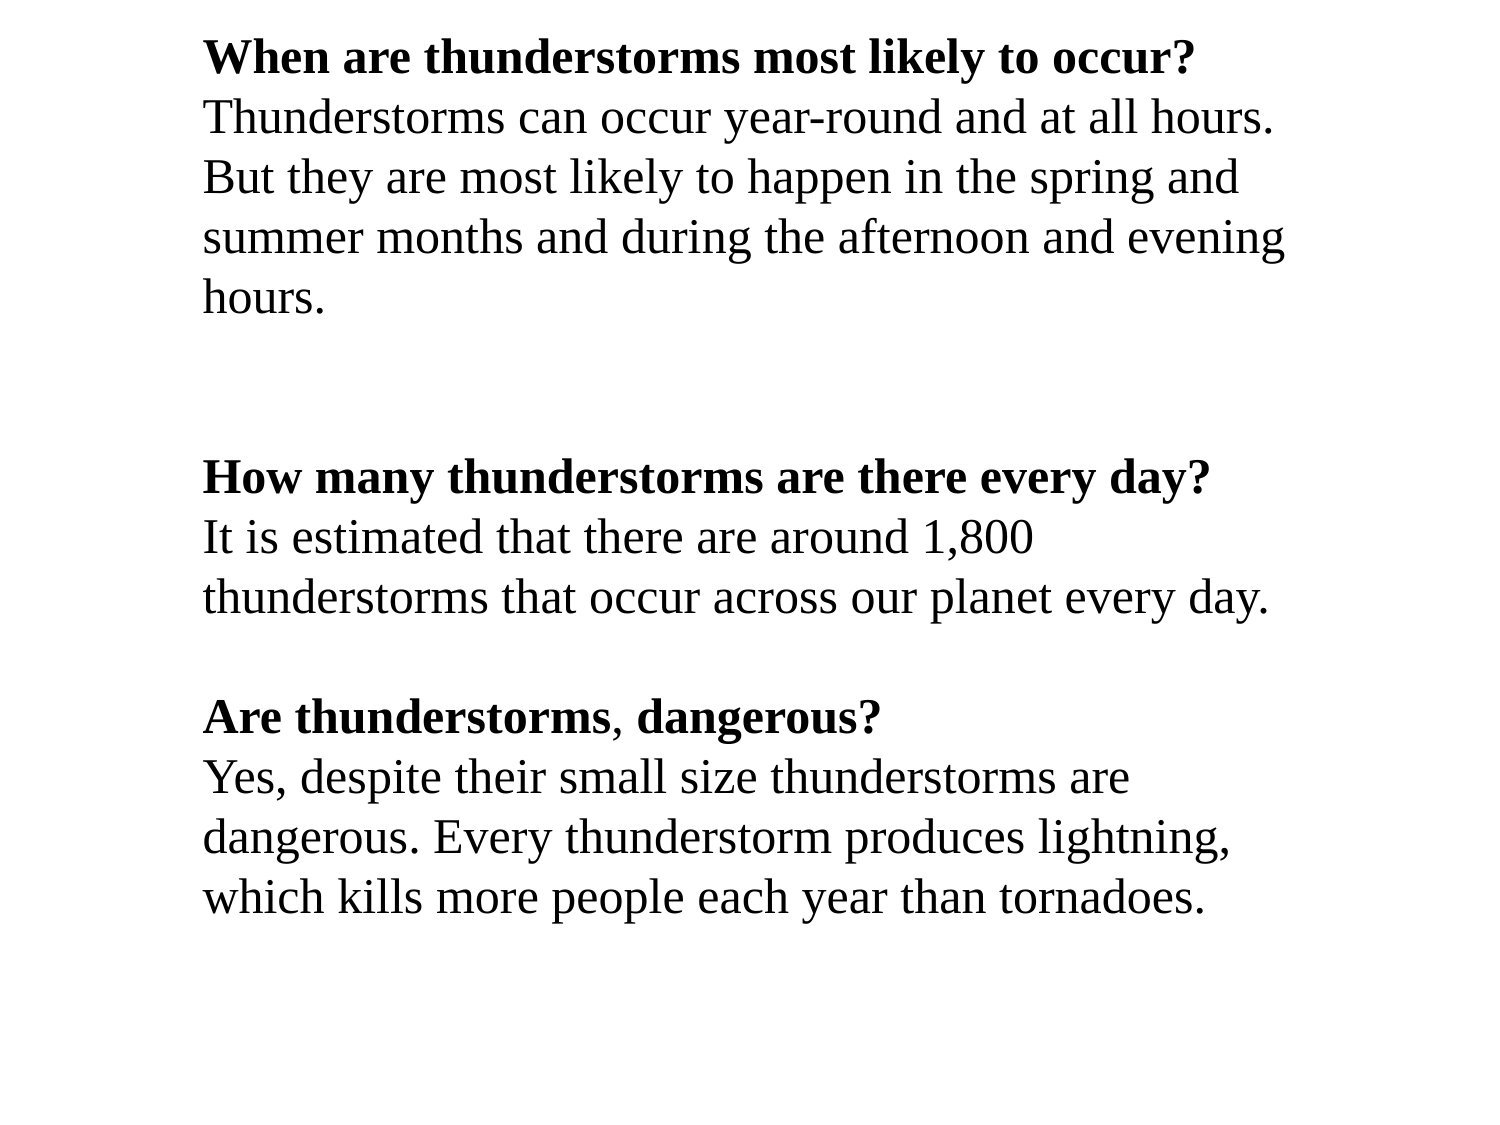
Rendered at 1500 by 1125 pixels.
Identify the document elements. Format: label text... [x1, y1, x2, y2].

text_box When are thunderstorms most likely to occur? Thunderstorms can occur year-round and at all hours. But they are most likely to happen in the spring and summer months and during the afternoon and evening hours. How many thunderstorms are there every day? It is estimated that there are around 1,800 thunderstorms that occur across our planet every day. Are thunderstorms, dangerous? Yes, despite their small size thunderstorms are dangerous. Every thunderstorm produces lightning, which kills more people each year than tornadoes. [187, 16, 1325, 992]
